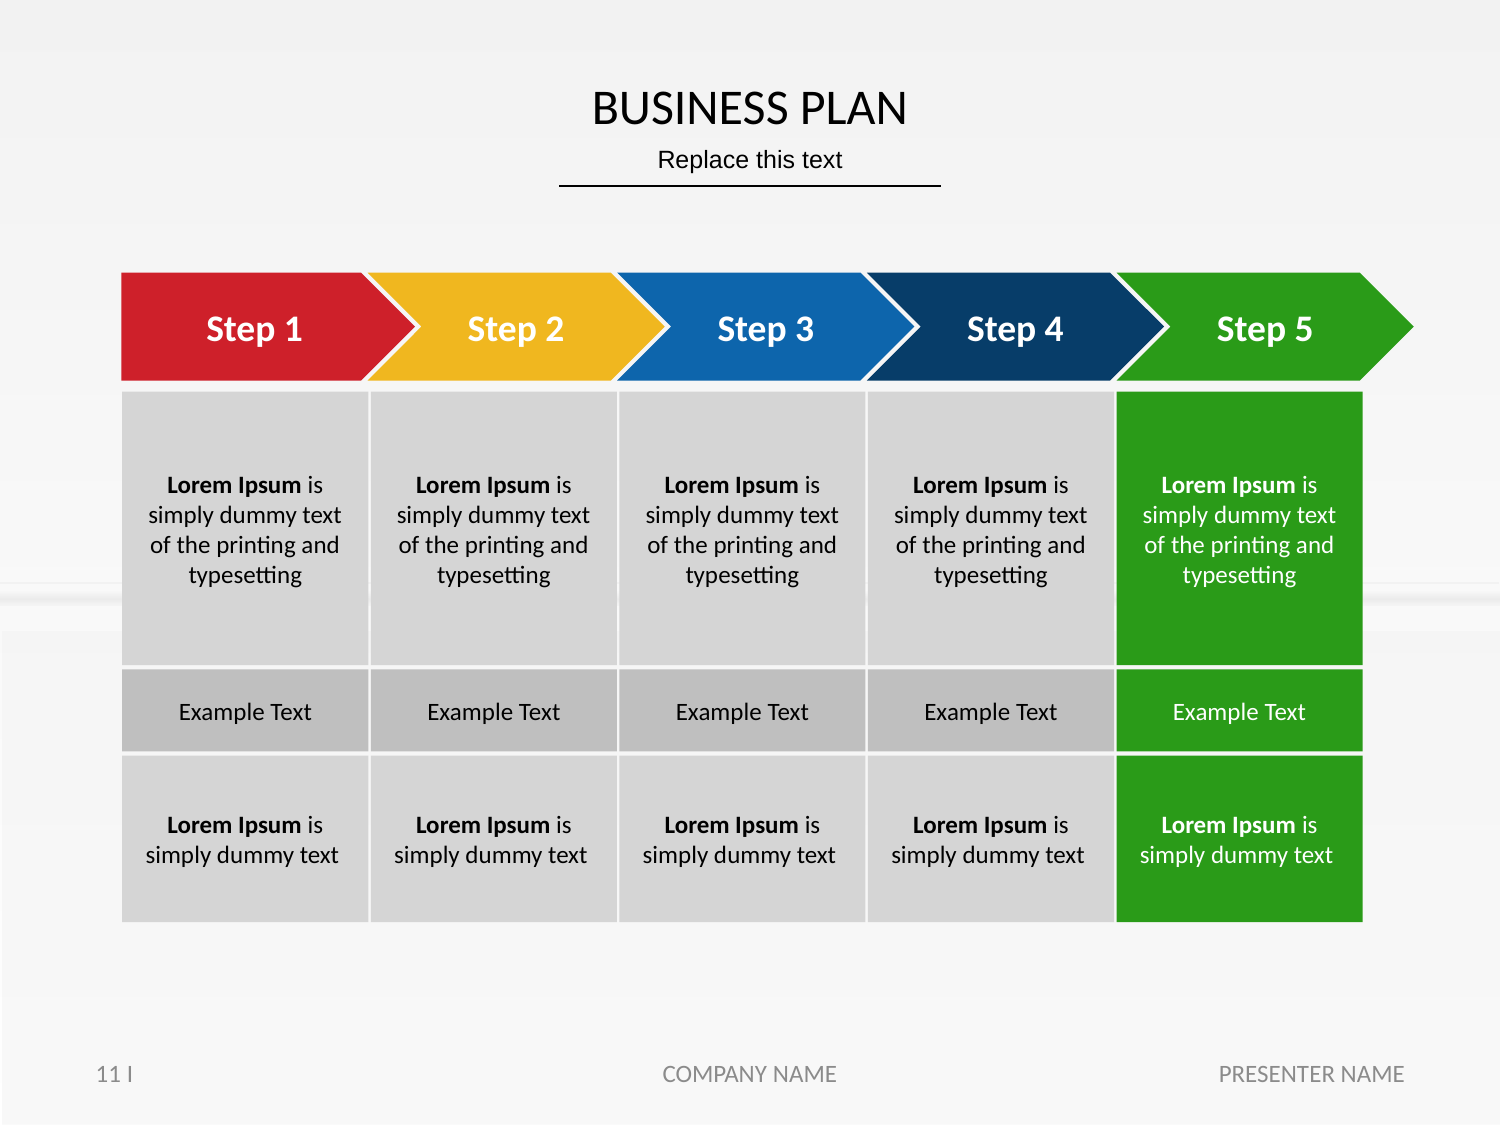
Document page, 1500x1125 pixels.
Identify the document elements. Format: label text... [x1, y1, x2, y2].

text_box Lorem Ipsum is simply dummy text [370, 755, 618, 923]
text_box Step 5 [1115, 271, 1415, 382]
text_box Lorem Ipsum is simply dummy text of the printing and typesetting [370, 391, 618, 666]
text_box Step 3 [616, 271, 916, 382]
slide_number PRESENTER NAME [1082, 1042, 1421, 1103]
subtitle Replace this text [103, 142, 1398, 183]
text_box Example Text [370, 668, 618, 752]
slide_number 11 I [80, 1042, 419, 1103]
text_box Lorem Ipsum is simply dummy text [867, 755, 1115, 923]
text_box Example Text [867, 668, 1115, 752]
text_box Lorem Ipsum is simply dummy text of the printing and typesetting [121, 391, 369, 666]
text_box Lorem Ipsum is simply dummy text of the printing and typesetting [1116, 391, 1364, 666]
text_box Lorem Ipsum is simply dummy text [121, 755, 369, 923]
text_box Step 2 [366, 271, 666, 382]
title BUSINESS PLAN [103, 66, 1397, 143]
text_box Step 4 [865, 271, 1165, 382]
text_box Example Text [1116, 668, 1364, 752]
text_box Lorem Ipsum is simply dummy text [618, 755, 866, 923]
text_box Lorem Ipsum is simply dummy text of the printing and typesetting [867, 391, 1115, 666]
text_box Example Text [618, 668, 866, 752]
text_box Step 1 [120, 271, 416, 382]
text_box Lorem Ipsum is simply dummy text of the printing and typesetting [618, 391, 866, 666]
text_box Lorem Ipsum is simply dummy text [1116, 755, 1364, 923]
footer COMPANY NAME [496, 1042, 1004, 1103]
text_box Example Text [121, 668, 369, 752]
